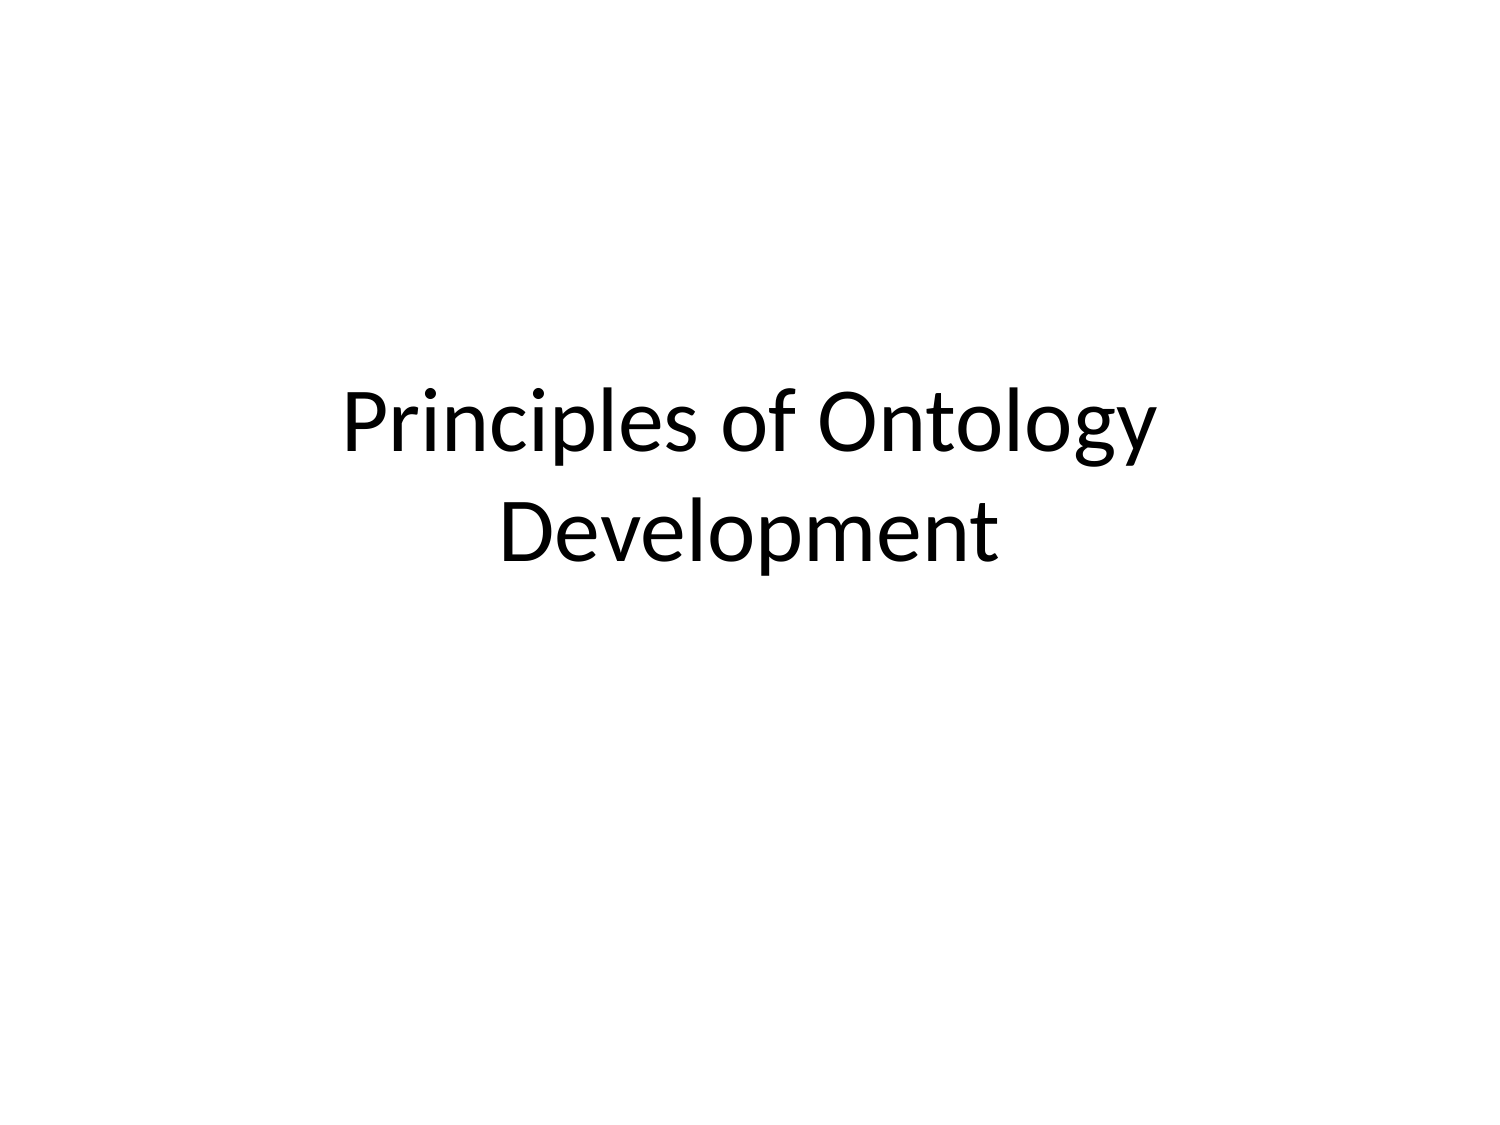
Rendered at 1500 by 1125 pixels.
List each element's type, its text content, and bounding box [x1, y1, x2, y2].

title Principles of Ontology Development [112, 349, 1388, 591]
